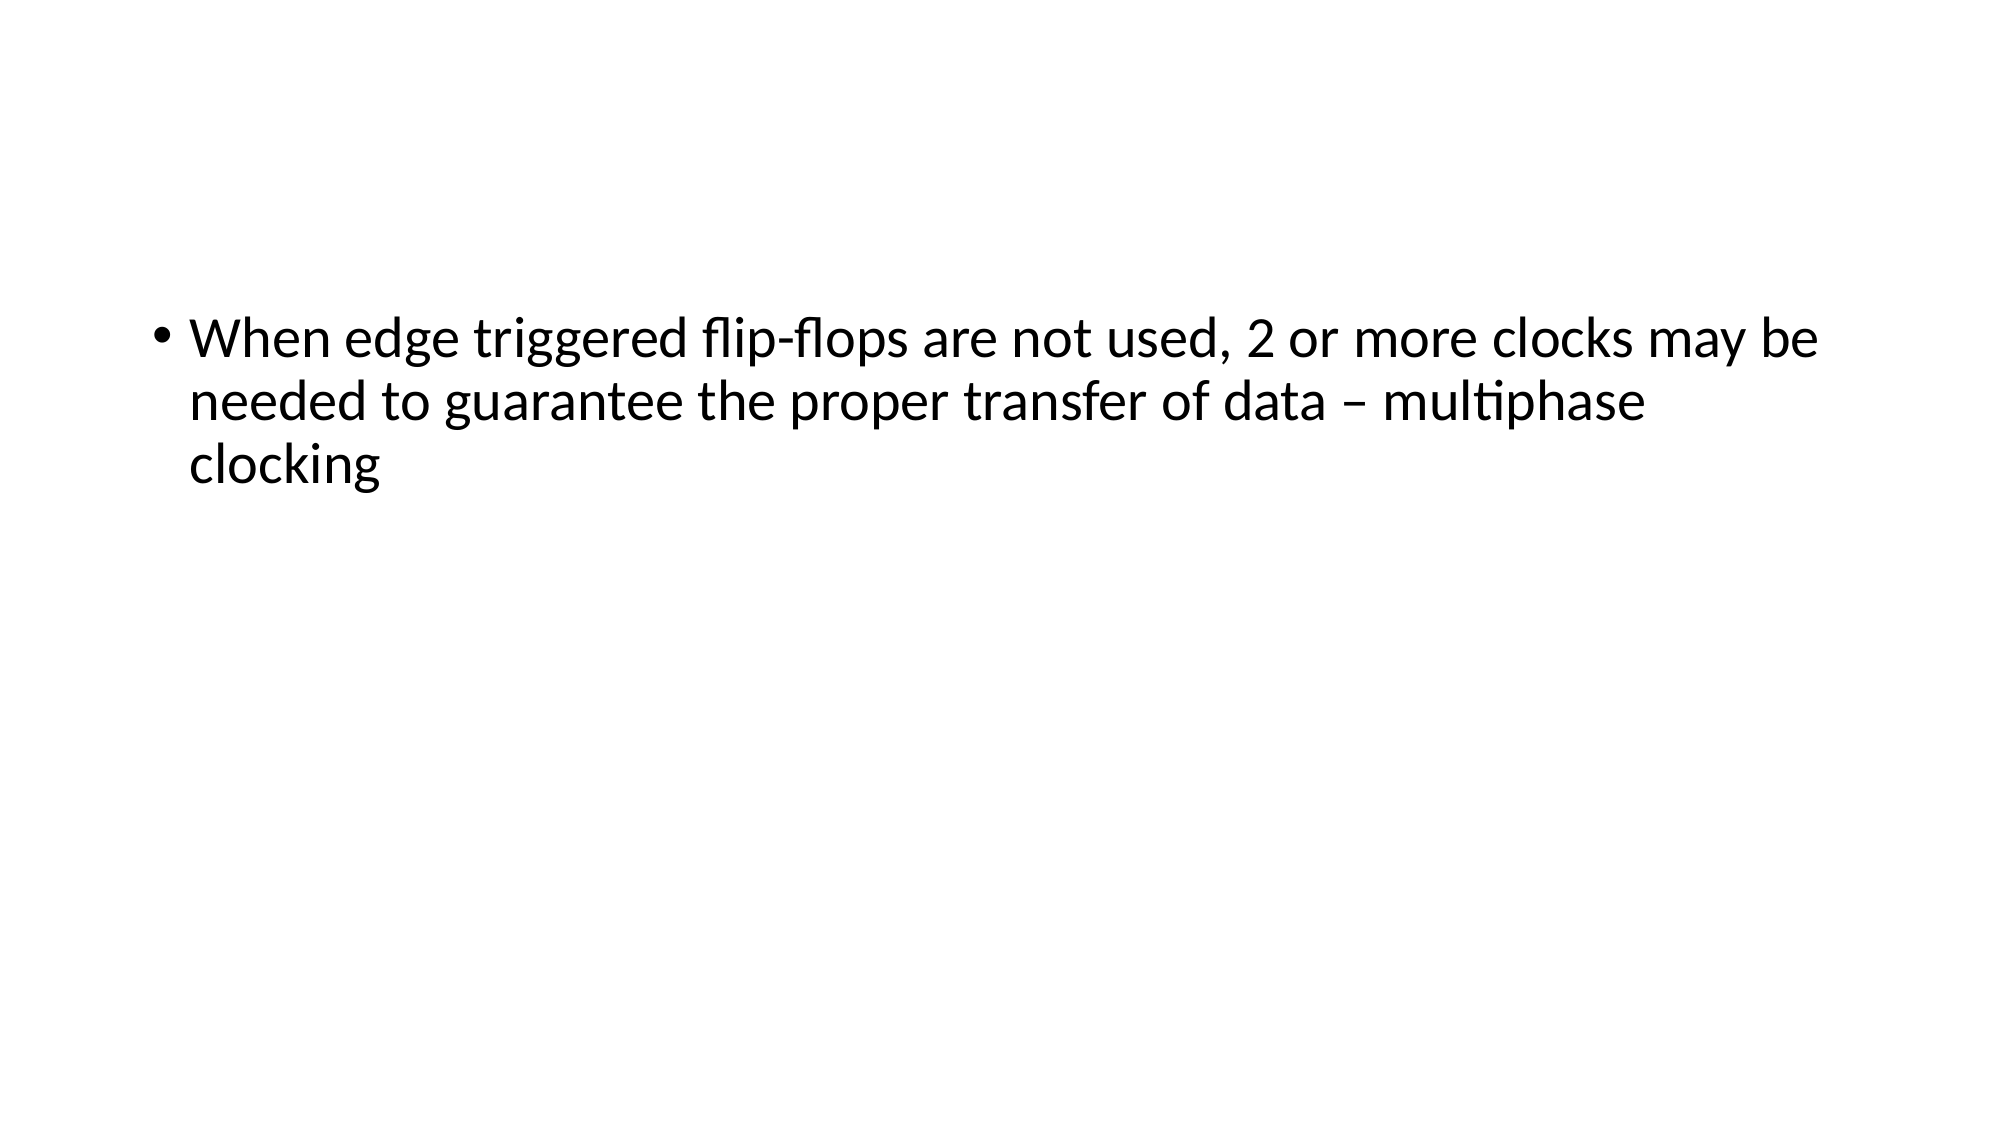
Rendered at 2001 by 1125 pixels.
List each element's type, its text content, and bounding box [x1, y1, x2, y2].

list When edge triggered flip-flops are not used, 2 or more clocks may be needed to guarantee the proper transfer of data – multiphase clocking [137, 299, 1863, 1014]
